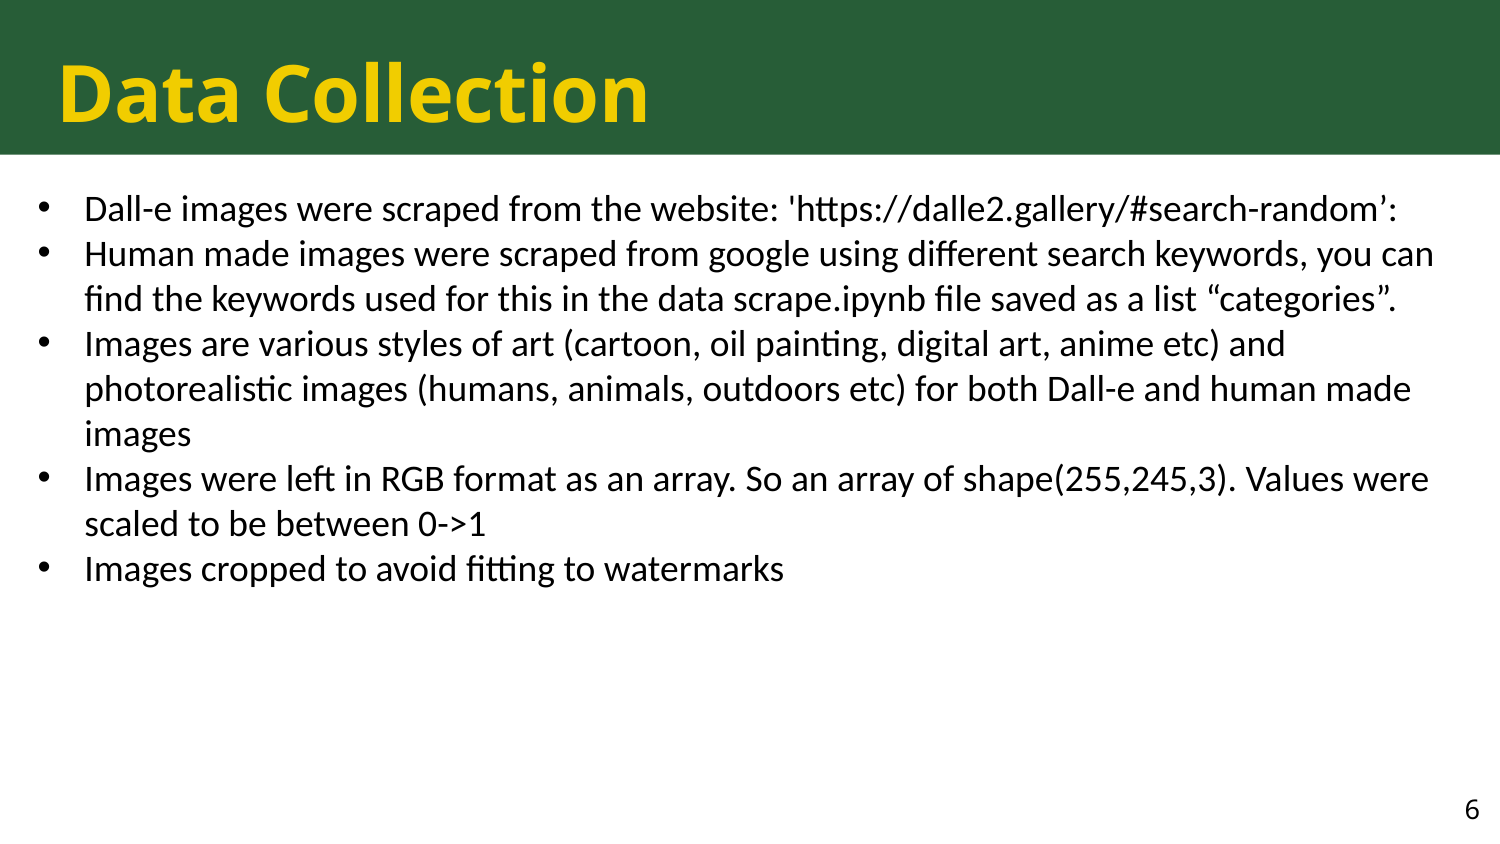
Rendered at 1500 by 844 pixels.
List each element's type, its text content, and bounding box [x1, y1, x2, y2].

list Dall-e images were scraped from the website: 'https://dalle2.gallery/#search-random’: Human made images were scraped from google using different search keywords, you can find the keywords used for this in the data scrape.ipynb file saved as a list “categories”. Images are various styles of art (cartoon, oil painting, digital art, anime etc) and photorealistic images (humans, animals, outdoors etc) for both Dall-e and human made images Images were left in RGB format as an array. So an array of shape(255,245,3). Values were scaled to be between 0->1 Images cropped to avoid fitting to watermarks [37, 184, 1459, 594]
slide_number 6 [1458, 792, 1486, 844]
title Data Collection [54, 41, 863, 184]
